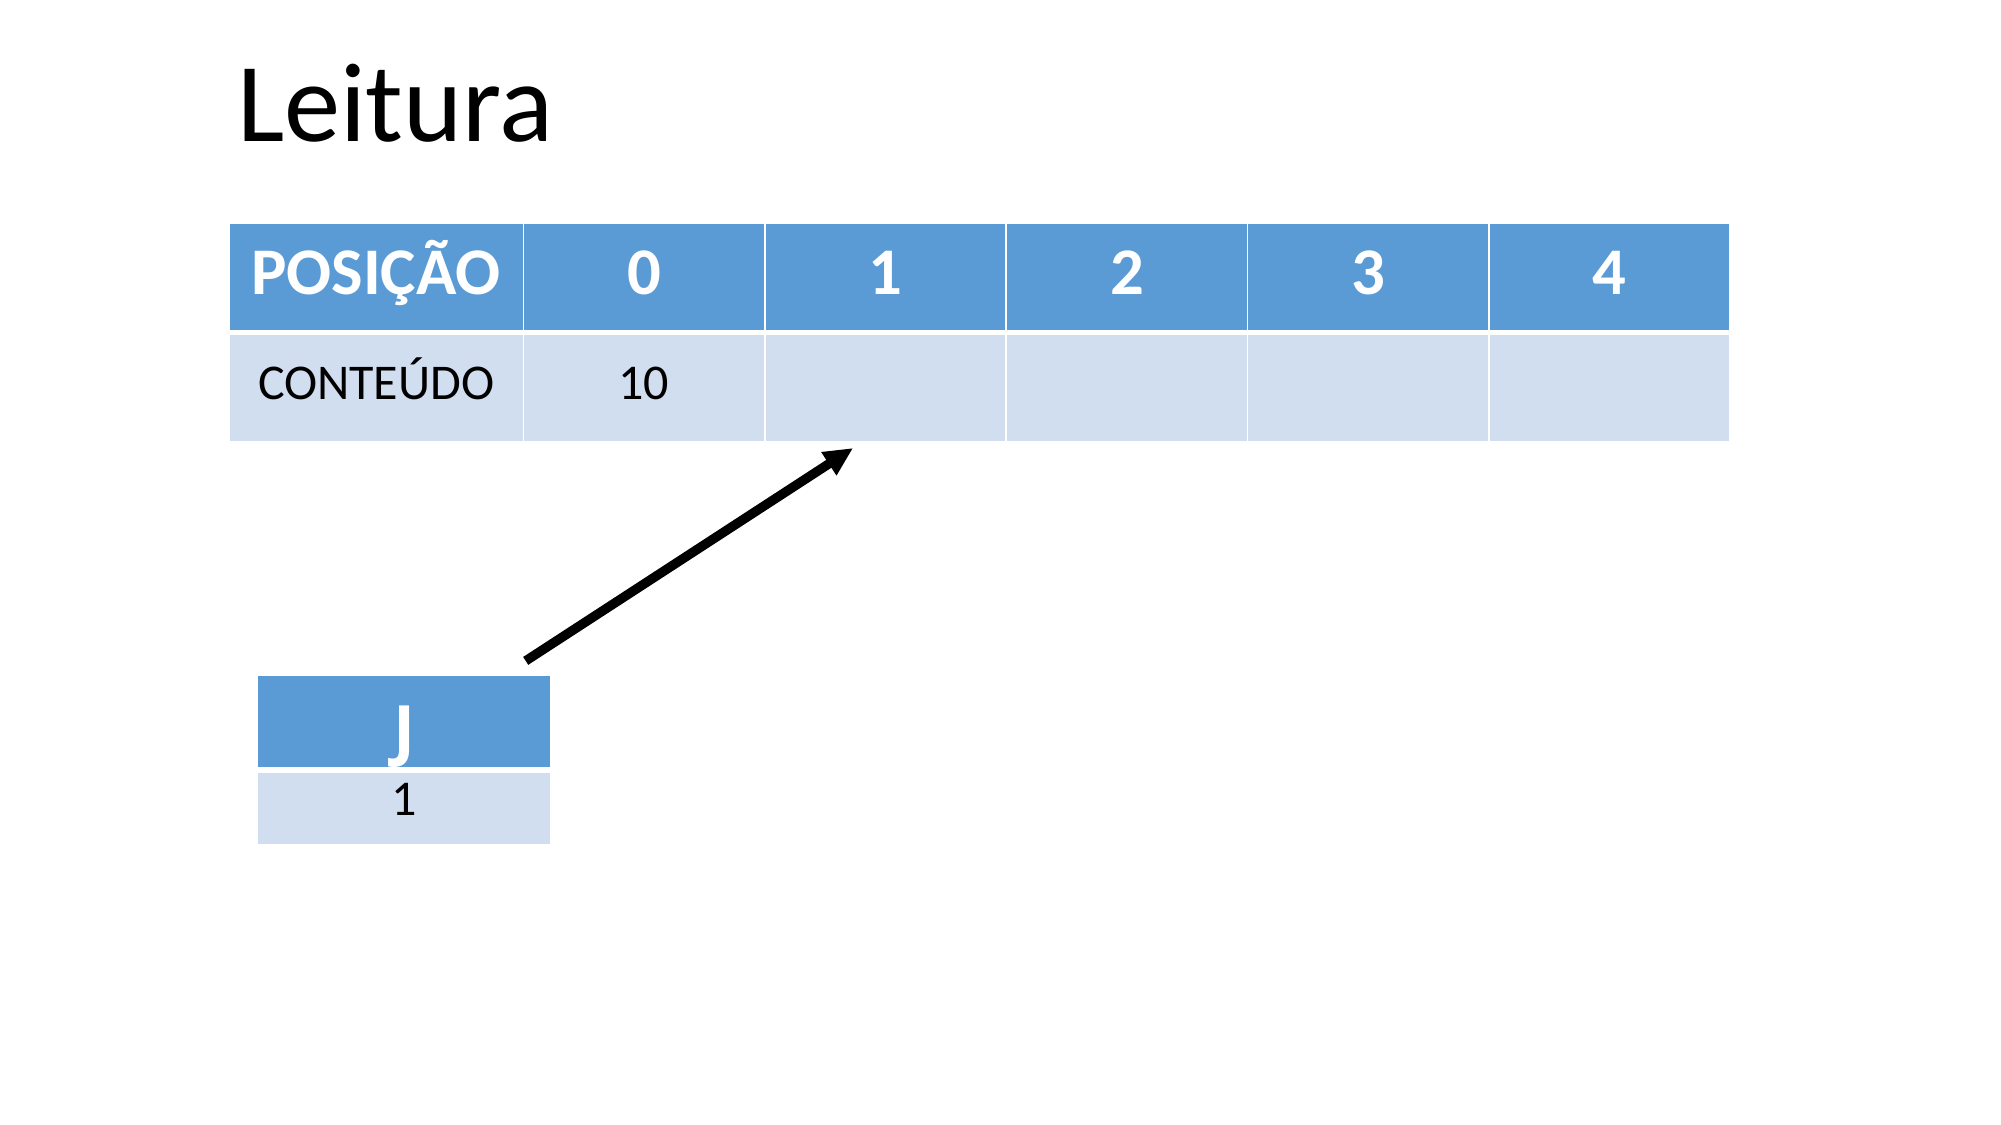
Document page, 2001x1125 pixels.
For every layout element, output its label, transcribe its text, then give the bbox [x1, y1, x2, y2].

table_header 3 [1248, 224, 1488, 330]
table_cell [1248, 335, 1488, 441]
table_cell CONTEÚDO [230, 335, 523, 441]
table_header 0 [524, 224, 764, 330]
table_cell [1490, 335, 1729, 441]
table_cell [1007, 335, 1247, 441]
text_box Leitura [221, 21, 569, 172]
table_header POSIÇÃO [230, 224, 523, 330]
table_cell 10 [524, 335, 764, 441]
table_header J [258, 676, 550, 767]
table_cell [766, 335, 1005, 441]
table_cell 1 [258, 773, 550, 844]
table_header 1 [766, 224, 1005, 330]
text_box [525, 448, 853, 661]
table_header 4 [1490, 224, 1729, 330]
table_header 2 [1007, 224, 1247, 330]
